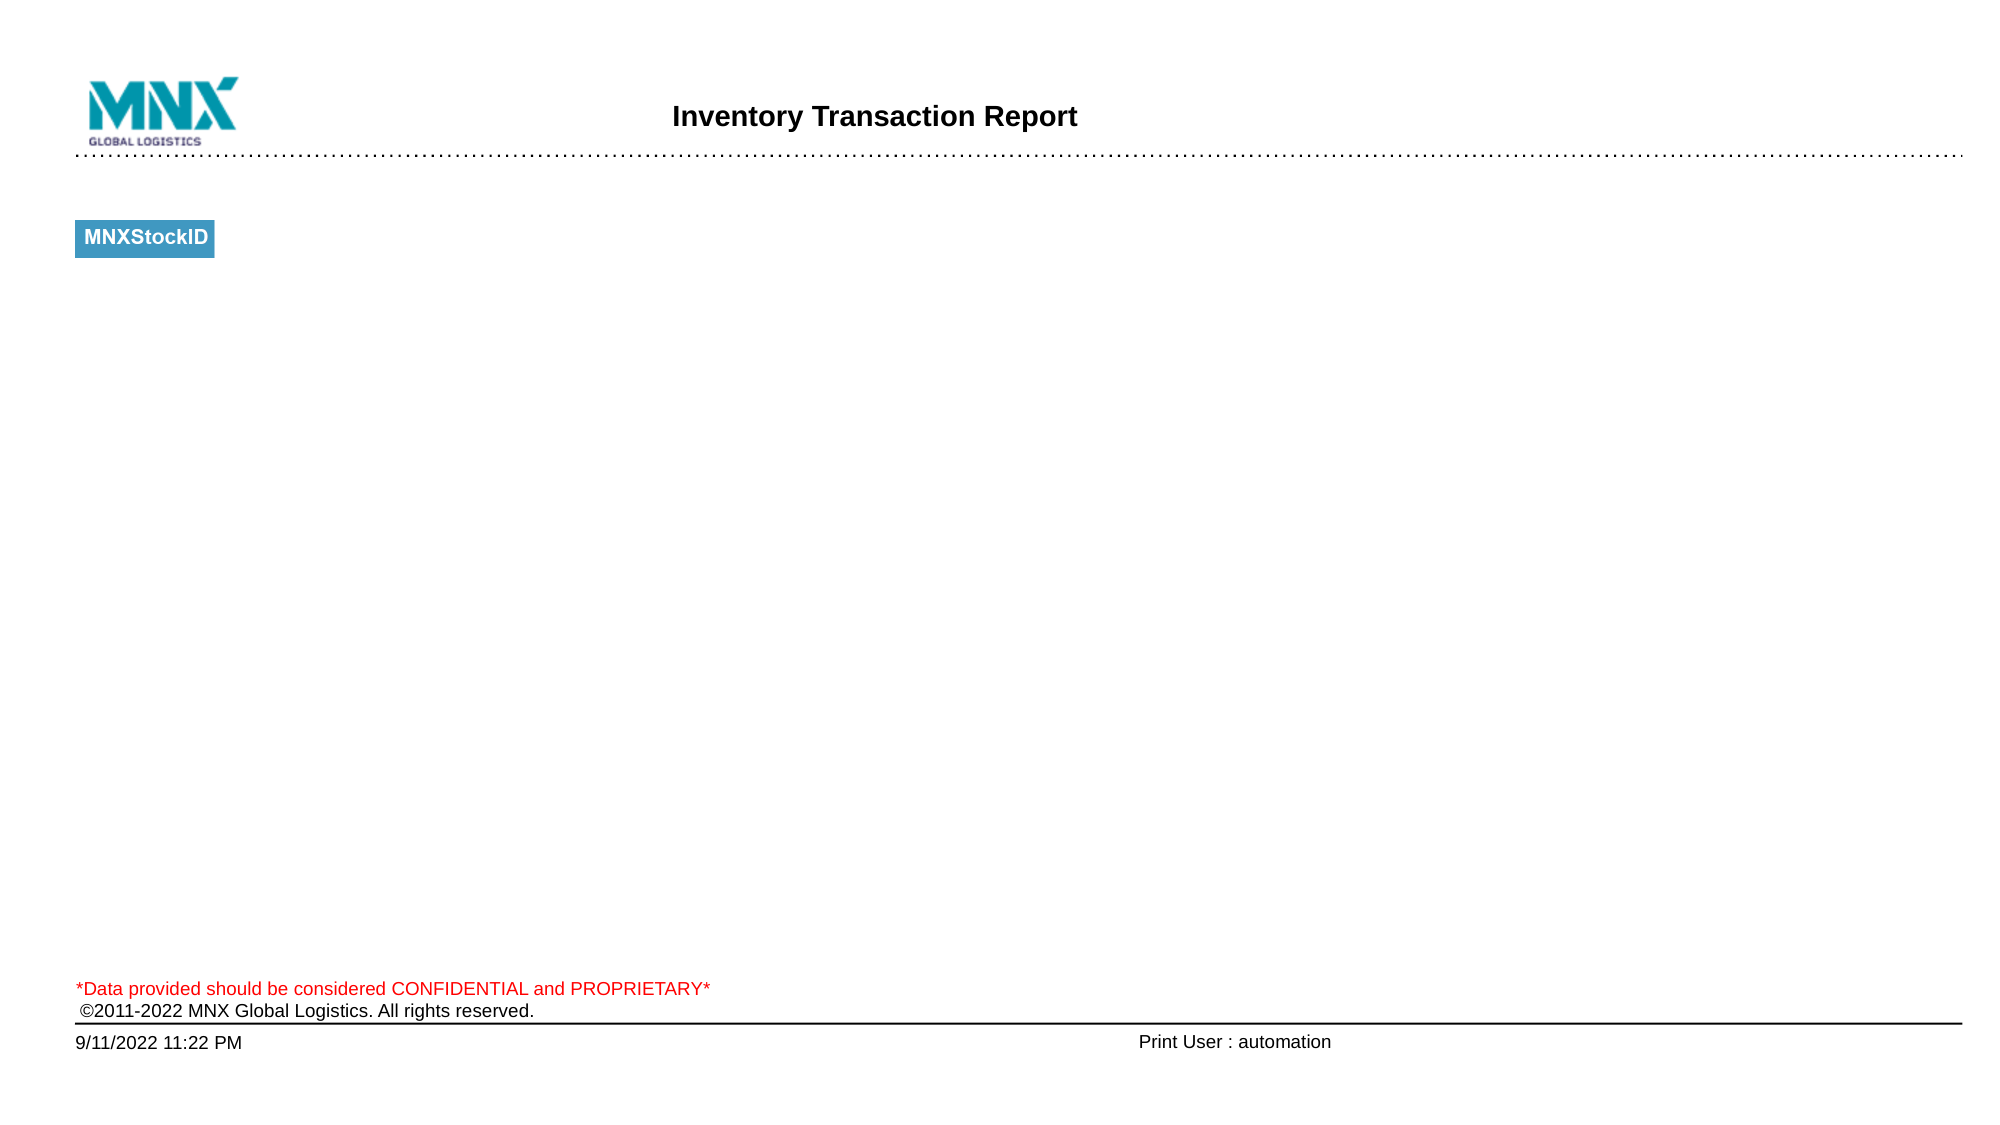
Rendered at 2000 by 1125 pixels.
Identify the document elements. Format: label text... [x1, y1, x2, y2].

text_box Inventory Transaction Report [490, 94, 1260, 137]
picture [75, 74, 286, 148]
text_box Print User : automation [1032, 1029, 1439, 1050]
text_box 9/11/2022 11:22 PM [75, 1030, 374, 1050]
text_box *Data provided should be considered CONFIDENTIAL and PROPRIETARY* [76, 977, 1771, 999]
text_box ©2011-2022 MNX Global Logistics. All rights reserved. [75, 998, 1770, 1020]
picture [74, 219, 215, 296]
